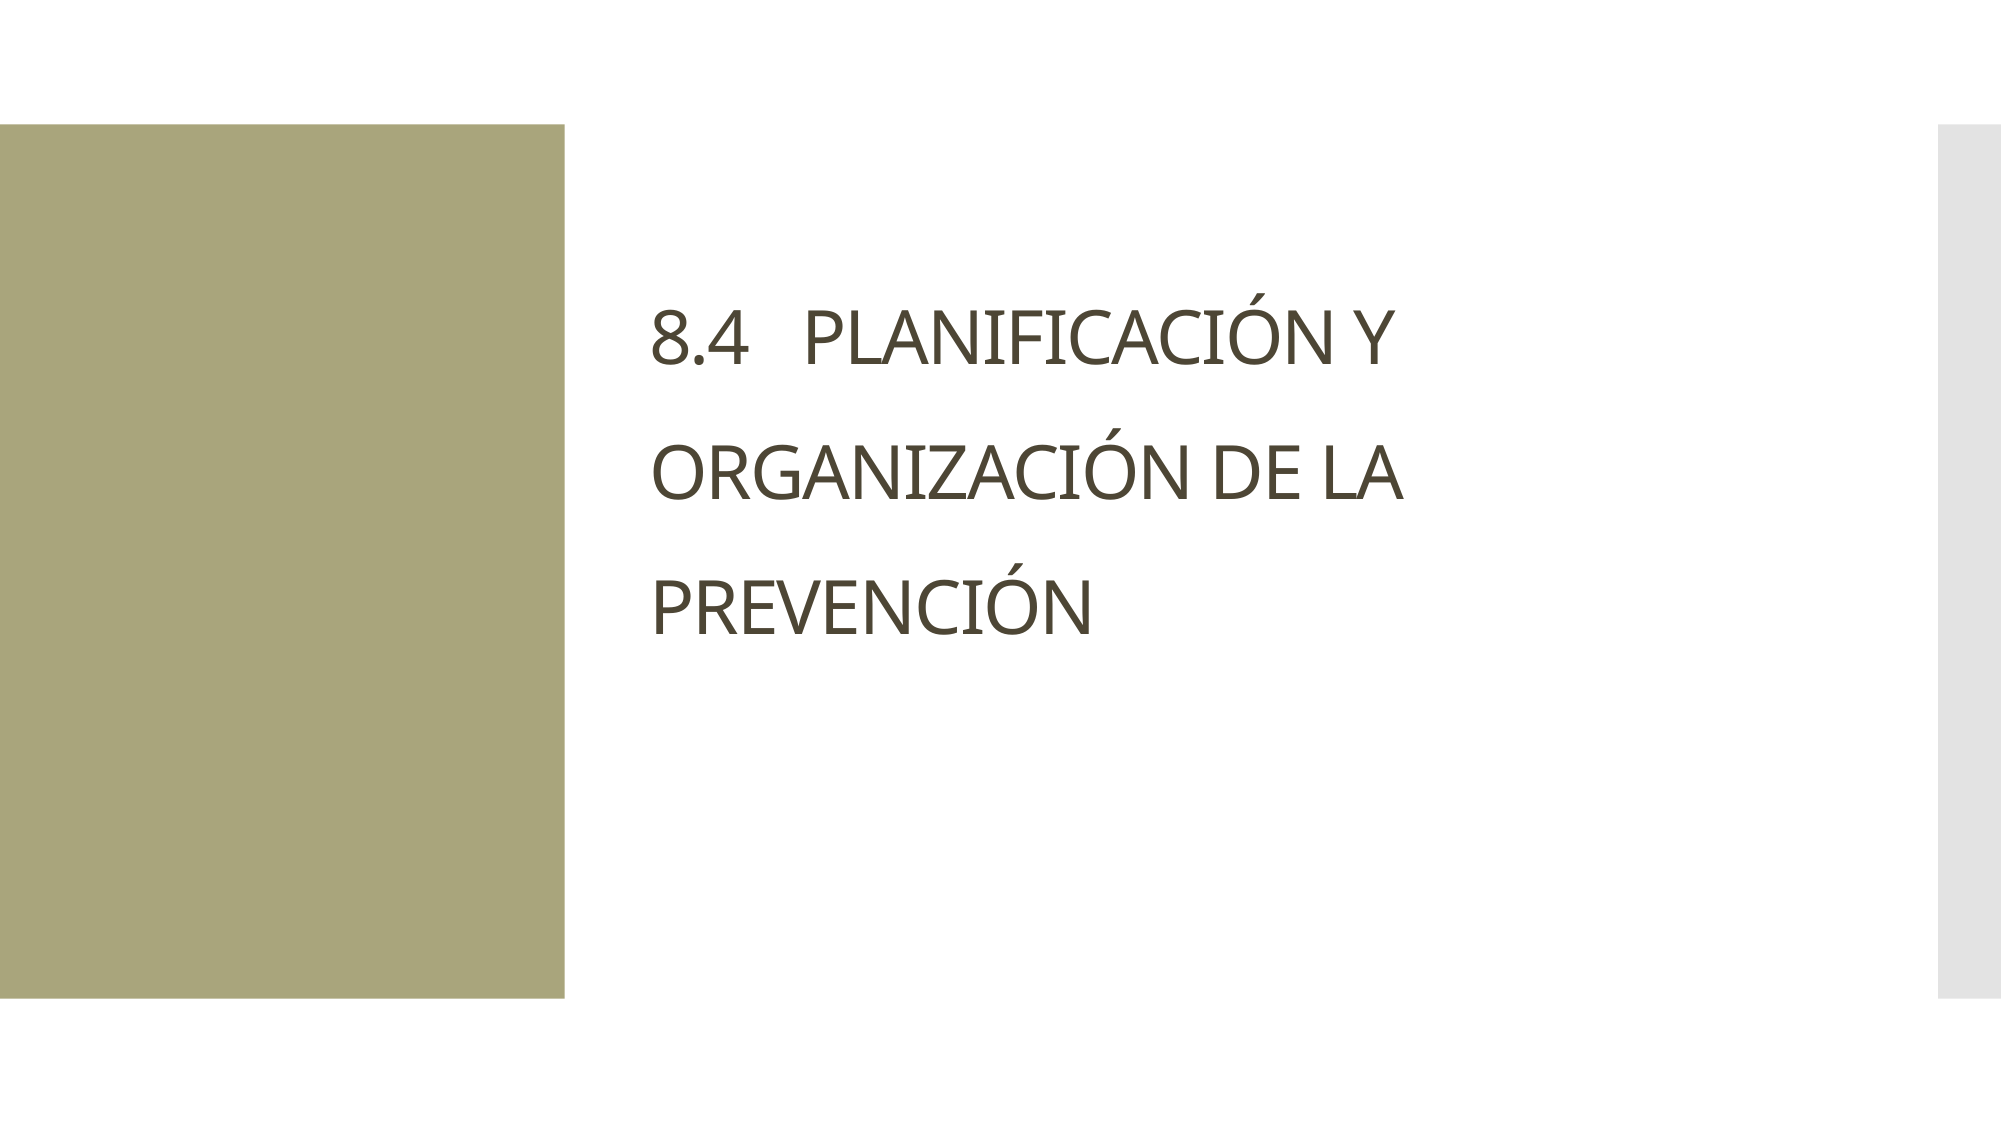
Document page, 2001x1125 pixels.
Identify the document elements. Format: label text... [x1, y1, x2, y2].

text_box 8.4 PLANIFICACIÓN Y ORGANIZACIÓN DE LA PREVENCIÓN [634, 213, 1835, 747]
